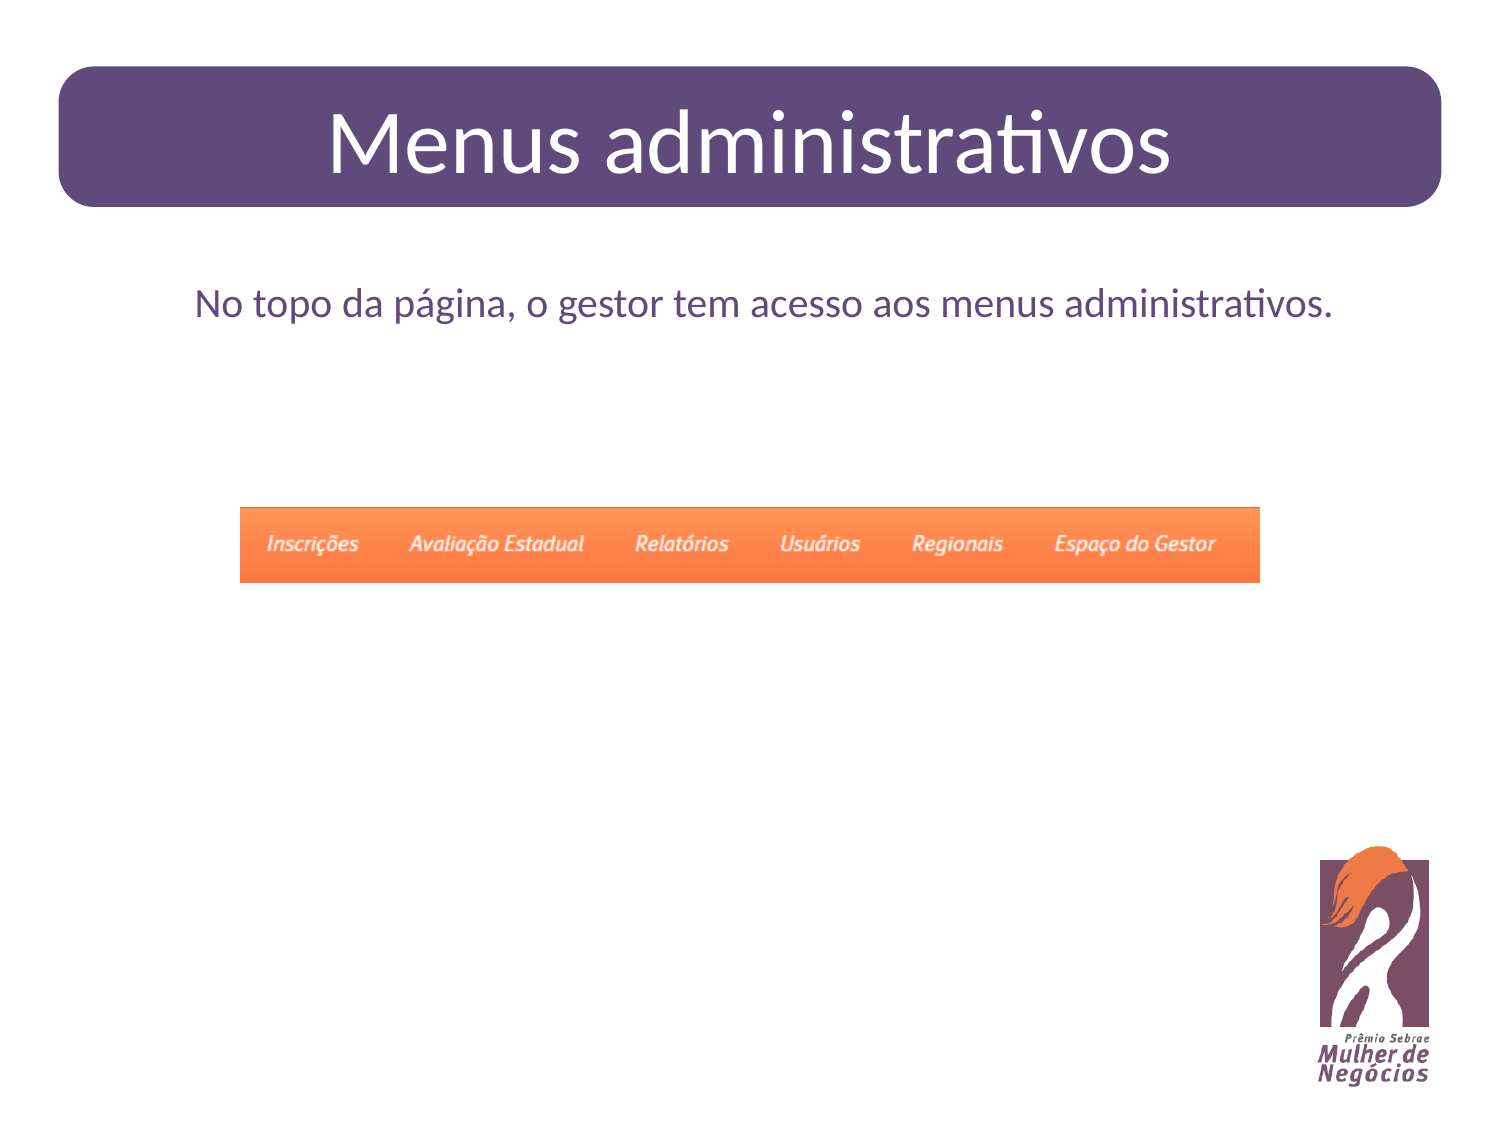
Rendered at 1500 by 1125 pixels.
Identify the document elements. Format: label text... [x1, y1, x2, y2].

text_box Menus administrativos [56, 64, 1444, 210]
list No topo da página, o gestor tem acesso aos menus administrativos. [58, 243, 1471, 846]
picture [240, 506, 1260, 583]
picture [1245, 803, 1500, 1125]
